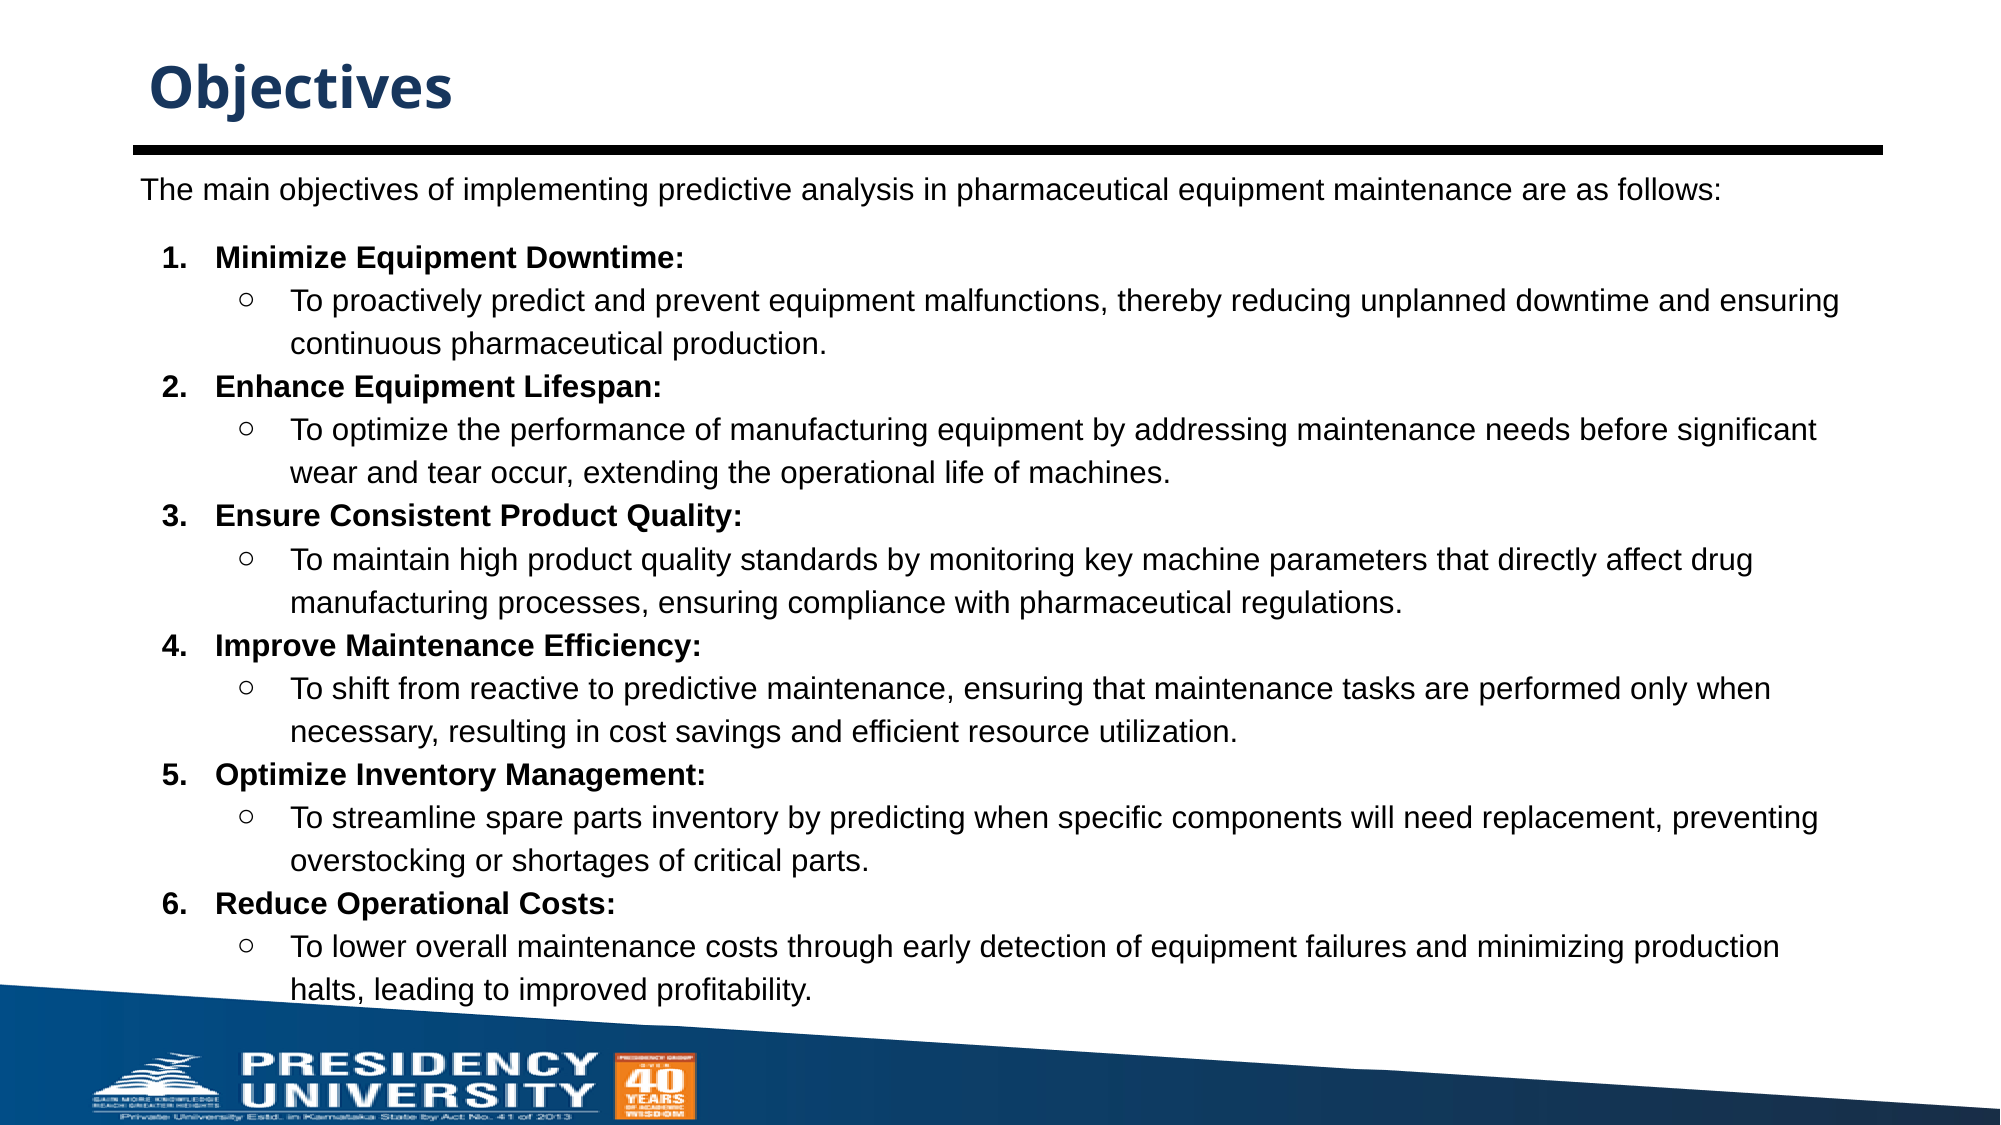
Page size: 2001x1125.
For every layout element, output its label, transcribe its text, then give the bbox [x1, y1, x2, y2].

picture [0, 982, 2000, 1125]
title Objectives [133, 45, 1884, 125]
list The main objectives of implementing predictive analysis in pharmaceutical equipment maintenance are as follows: Minimize Equipment Downtime: To proactively predict and prevent equipment malfunctions, thereby reducing unplanned downtime and ensuring continuous pharmaceutical production. Enhance Equipment Lifespan: To optimize the performance of manufacturing equipment by addressing maintenance needs before significant wear and tear occur, extending the operational life of machines. Ensure Consistent Product Quality: To maintain high product quality standards by monitoring key machine parameters that directly affect drug manufacturing processes, ensuring compliance with pharmaceutical regulations. Improve Maintenance Efficiency: To shift from reactive to predictive maintenance, ensuring that maintenance tasks are performed only when necessary, resulting in cost savings and efficient resource utilization. Optimize Inventory Management: To streamline spare parts inventory by predicting when specific components will need replacement, preventing overstocking or shortages of critical parts. Reduce Operational Costs: To lower overall maintenance costs through early detection of equipment failures and minimizing production halts, leading to improved profitability. [125, 156, 1875, 969]
